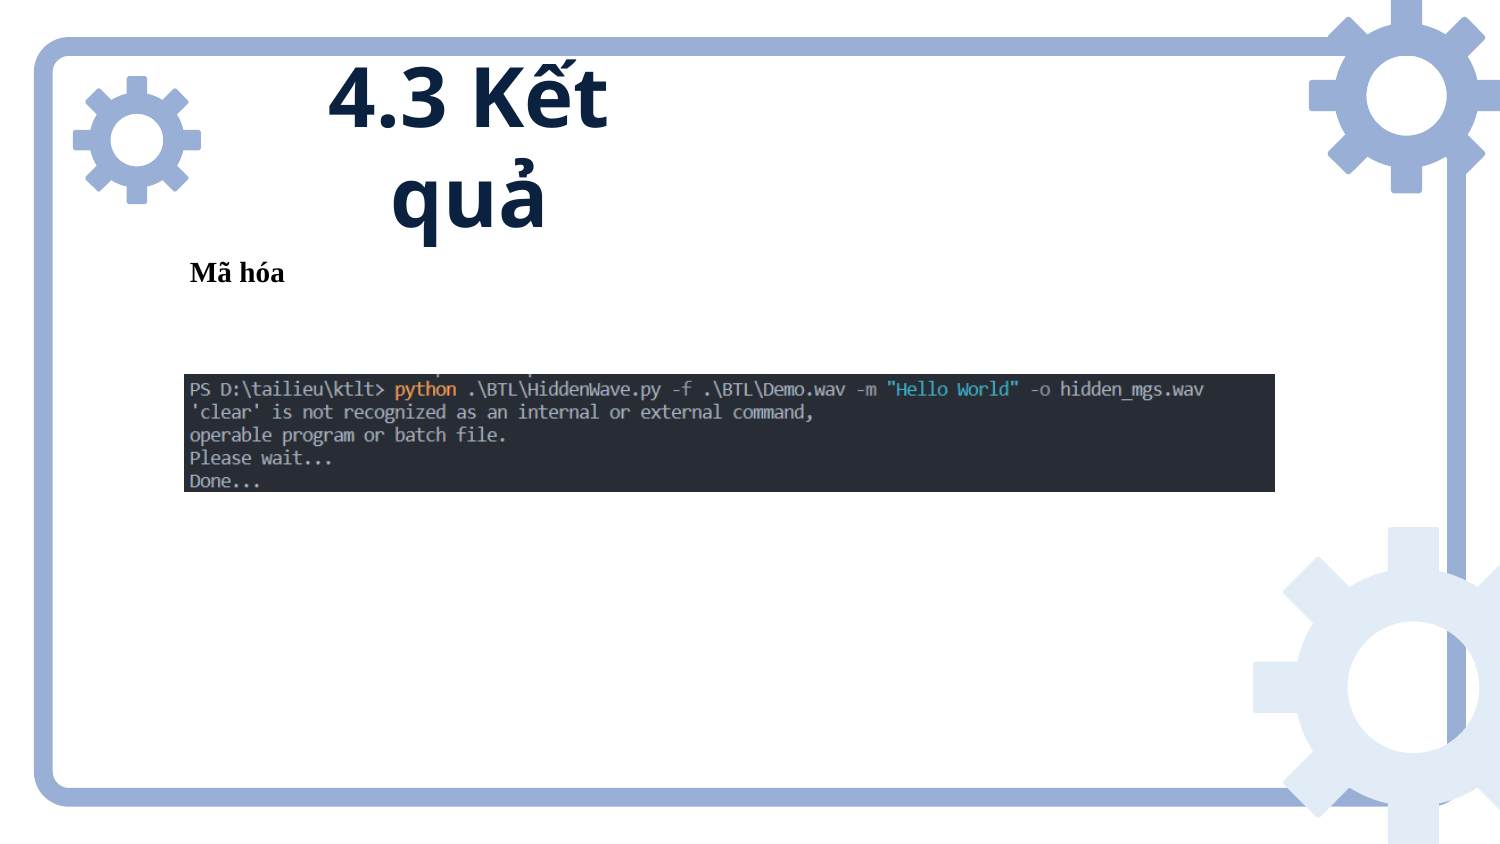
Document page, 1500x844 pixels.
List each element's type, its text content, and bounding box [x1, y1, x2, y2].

text_box 4.3 Kết quả [227, 88, 712, 200]
text_box Mã hóa [175, 243, 962, 296]
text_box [1308, 0, 1500, 194]
picture [184, 374, 1275, 493]
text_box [1252, 526, 1500, 844]
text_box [72, 75, 202, 205]
